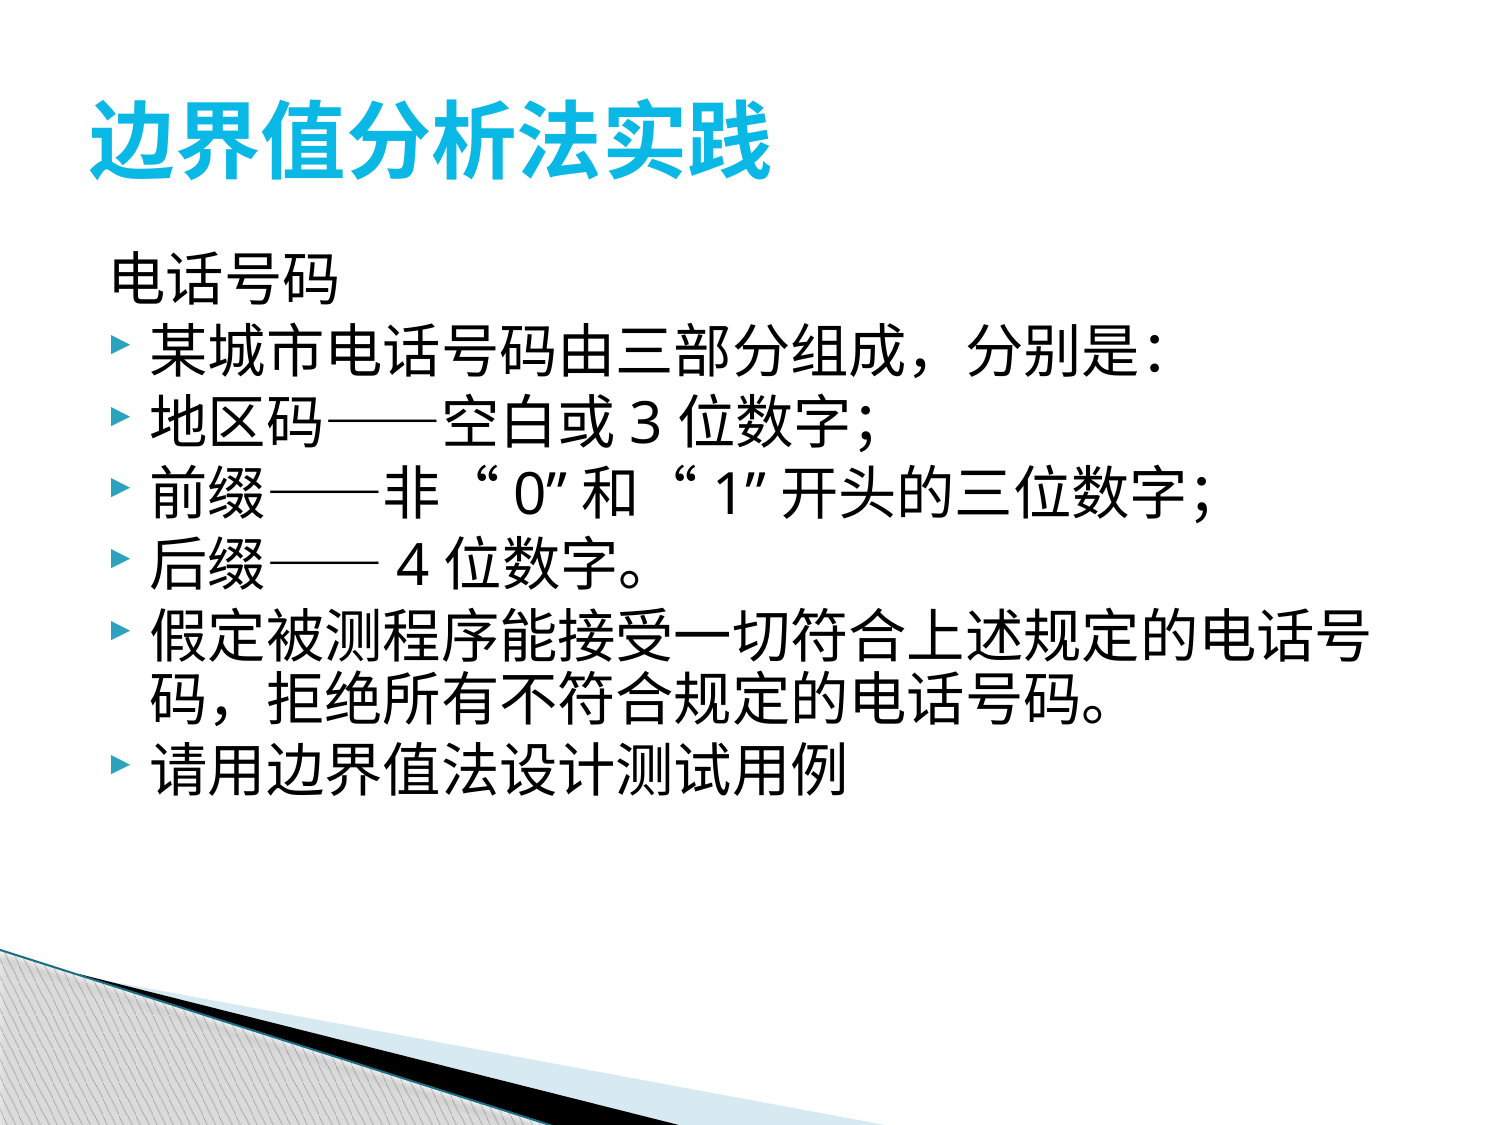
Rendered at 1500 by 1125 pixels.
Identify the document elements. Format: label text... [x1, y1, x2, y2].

title 边界值分析法实践 [75, 45, 1425, 233]
list 电话号码 某城市电话号码由三部分组成，分别是： 地区码——空白或3位数字； 前缀——非“0”和“1”开头的三位数字； 后缀——4位数字。 假定被测程序能接受一切符合上述规定的电话号码，拒绝所有不符合规定的电话号码。 请用边界值法设计测试用例 [75, 243, 1425, 986]
